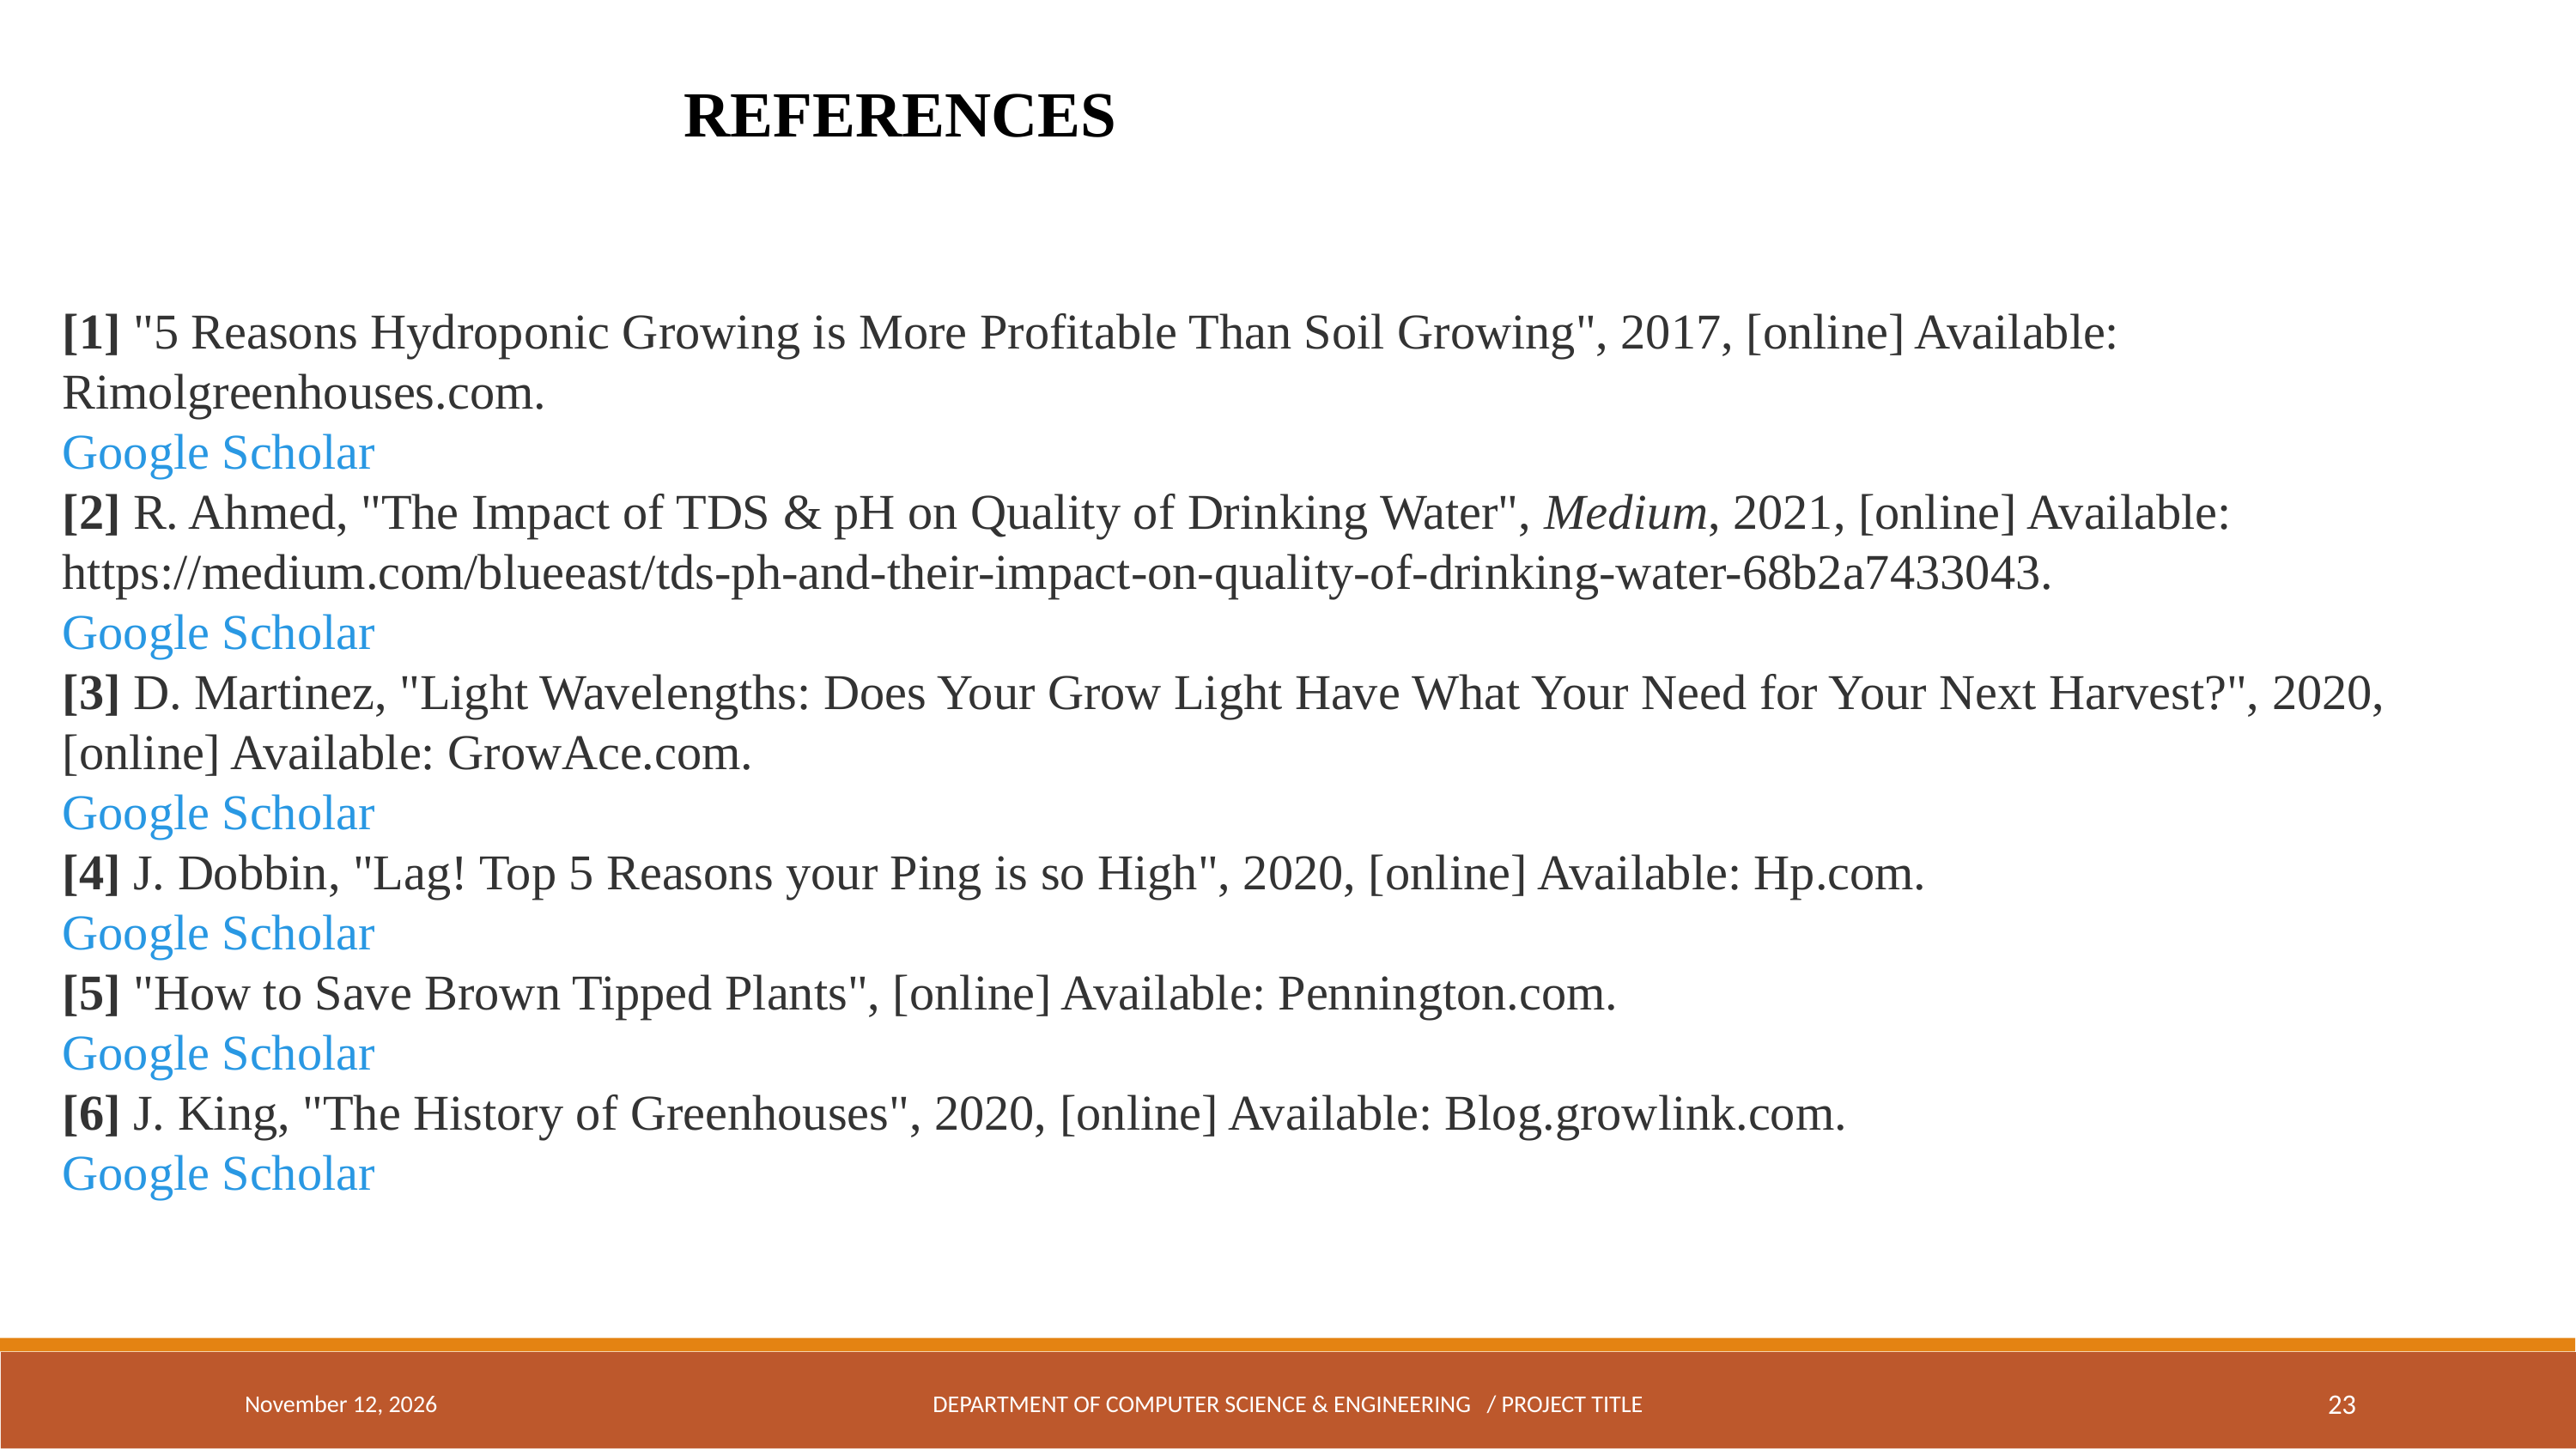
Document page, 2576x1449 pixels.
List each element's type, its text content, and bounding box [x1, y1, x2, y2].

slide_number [232, 1364, 755, 1442]
text_box REFERENCES [671, 66, 2020, 156]
slide_number 23 [2092, 1364, 2369, 1442]
text_box [1] "5 Reasons Hydroponic Growing is More Profitable Than Soil Growing", 2017, [online] Available: Rimolgreenhouses.com. Google Scholar [2] R. Ahmed, "The Impact of TDS & pH on Quality of Drinking Water", Medium, 2021, [online] Available: https://medium.com/blueeast/tds-ph-and-their-impact-on-quality-of-drinking-water-68b2a7433043. Google Scholar [3] D. Martinez, "Light Wavelengths: Does Your Grow Light Have What Your Need for Your Next Harvest?", 2020, [online] Available: GrowAce.com. Google Scholar [4] J. Dobbin, "Lag! Top 5 Reasons your Ping is so High", 2020, [online] Available: Hp.com. Google Scholar [5] "How to Save Brown Tipped Plants", [online] Available: Pennington.com. Google Scholar [6] J. King, "The History of Greenhouses", 2020, [online] Available: Blog.growlink.com. Google Scholar [49, 292, 2497, 1267]
footer DEPARTMENT OF COMPUTER SCIENCE & ENGINEERING / PROJECT TITLE [779, 1364, 1798, 1442]
